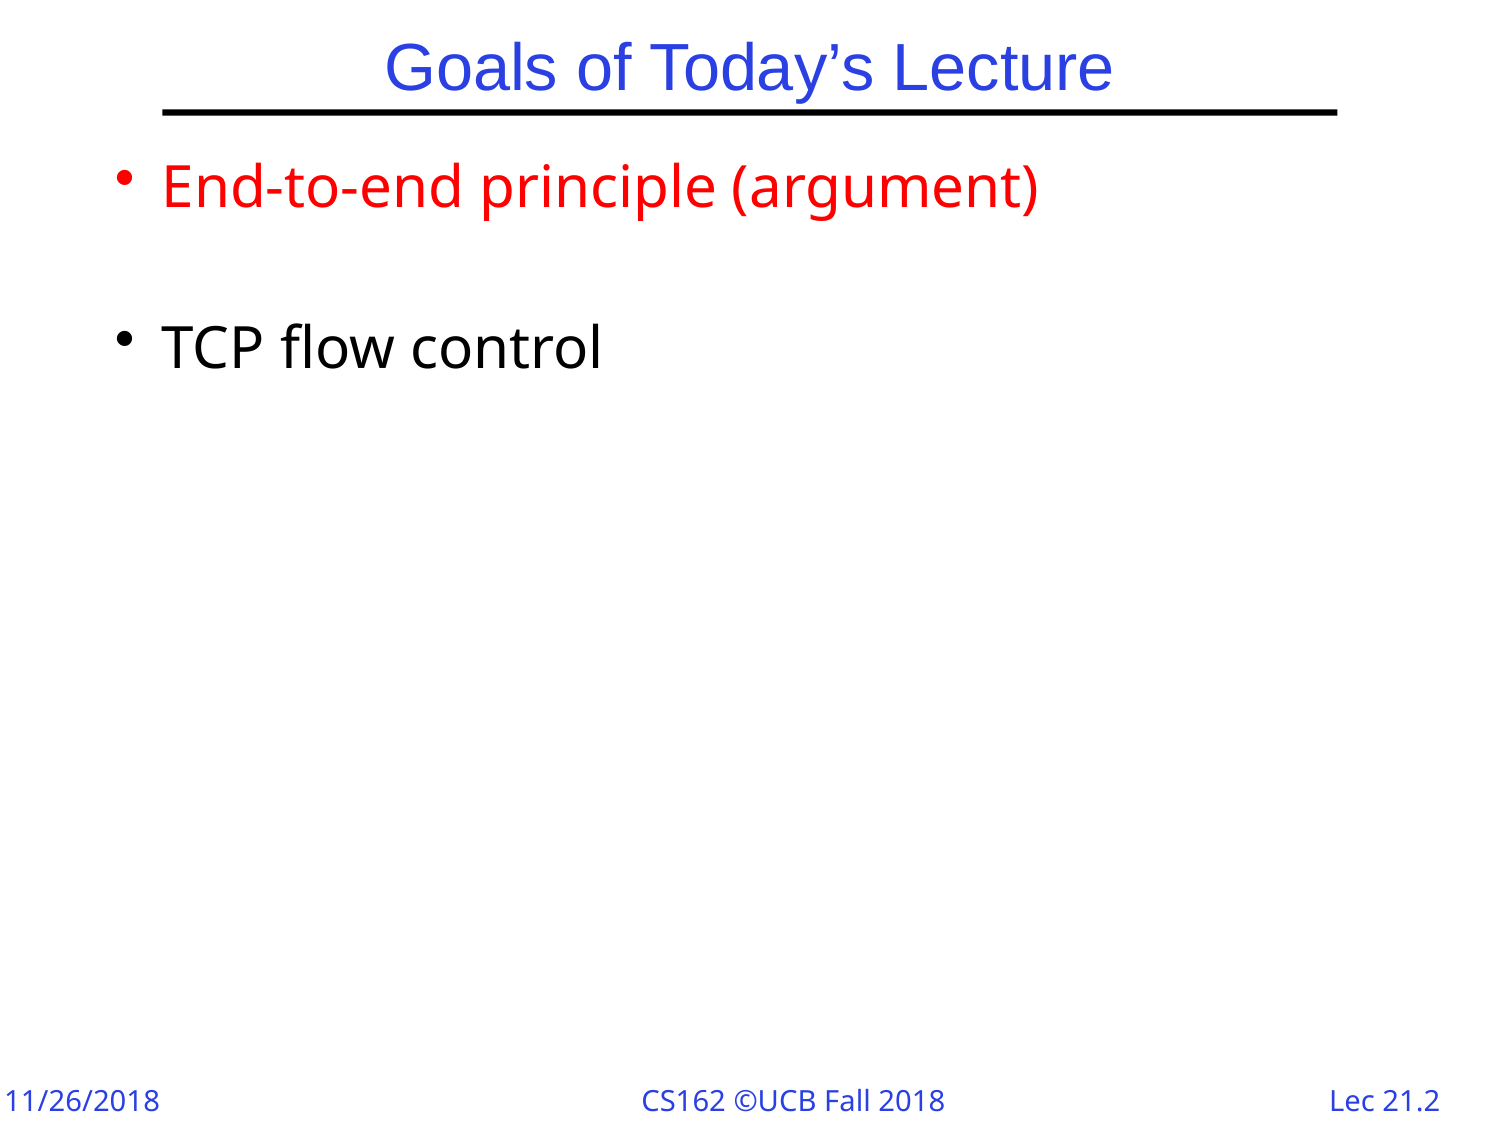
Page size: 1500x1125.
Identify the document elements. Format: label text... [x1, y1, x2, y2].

title Goals of Today’s Lecture [162, 24, 1338, 113]
list End-to-end principle (argument) TCP flow control [99, 149, 1400, 988]
